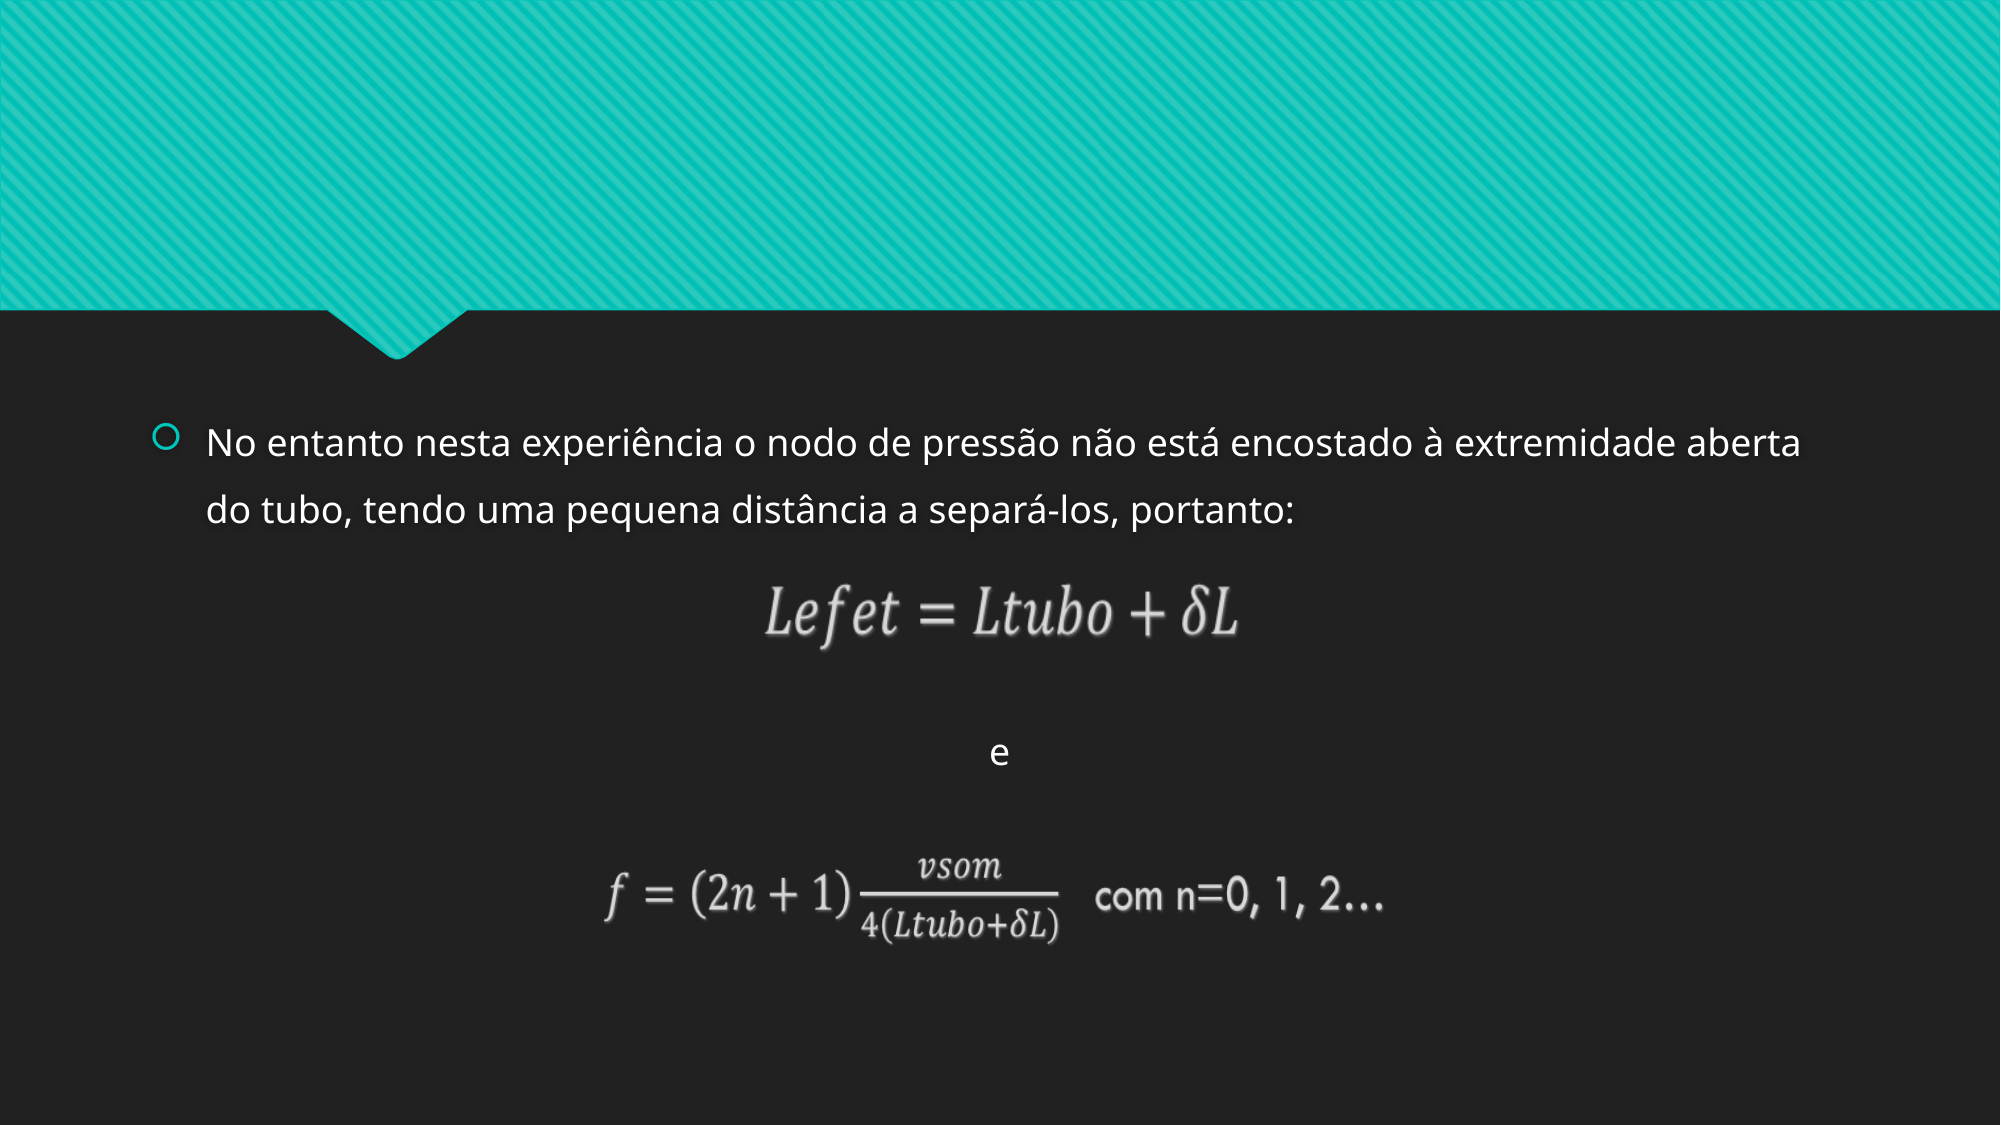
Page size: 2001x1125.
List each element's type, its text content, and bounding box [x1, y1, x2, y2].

picture [582, 841, 1418, 962]
list No entanto nesta experiência o nodo de pressão não está encostado à extremidade aberta do tubo, tendo uma pequena distância a separá-los, portanto: [134, 385, 1866, 543]
text_box e [974, 720, 1026, 780]
picture [736, 565, 1264, 689]
